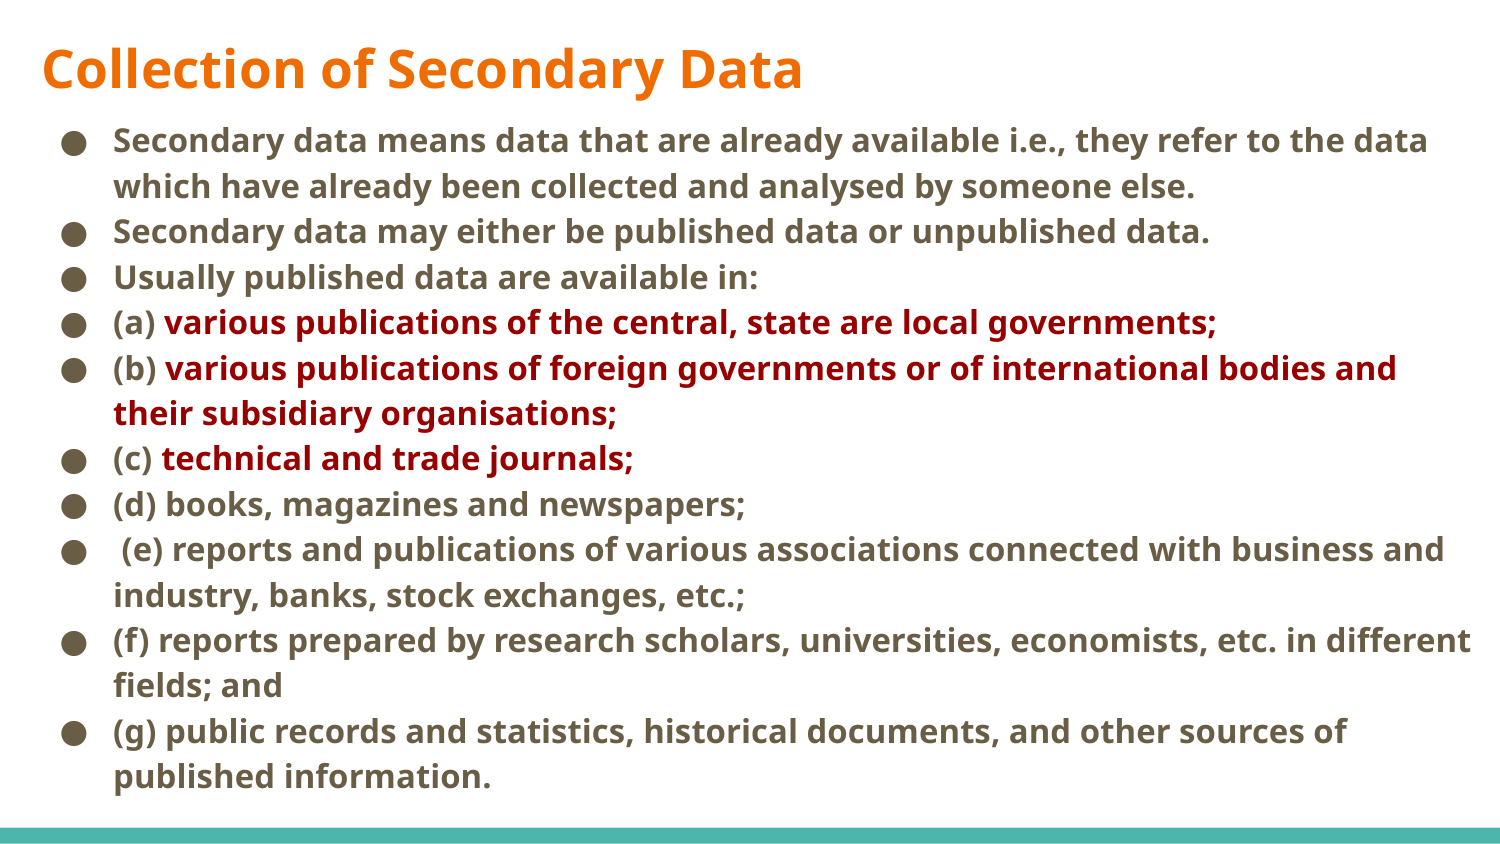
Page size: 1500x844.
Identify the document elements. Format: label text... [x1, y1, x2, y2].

list Secondary data means data that are already available i.e., they refer to the data which have already been collected and analysed by someone else. Secondary data may either be published data or unpublished data. Usually published data are available in: (a) various publications of the central, state are local governments; (b) various publications of foreign governments or of international bodies and their subsidiary organisations; (c) technical and trade journals; (d) books, magazines and newspapers; (e) reports and publications of various associations connected with business and industry, banks, stock exchanges, etc.; (f) reports prepared by research scholars, universities, economists, etc. in different fields; and (g) public records and statistics, historical documents, and other sources of published information. [26, 99, 1500, 816]
title Collection of Secondary Data [26, 20, 1425, 99]
